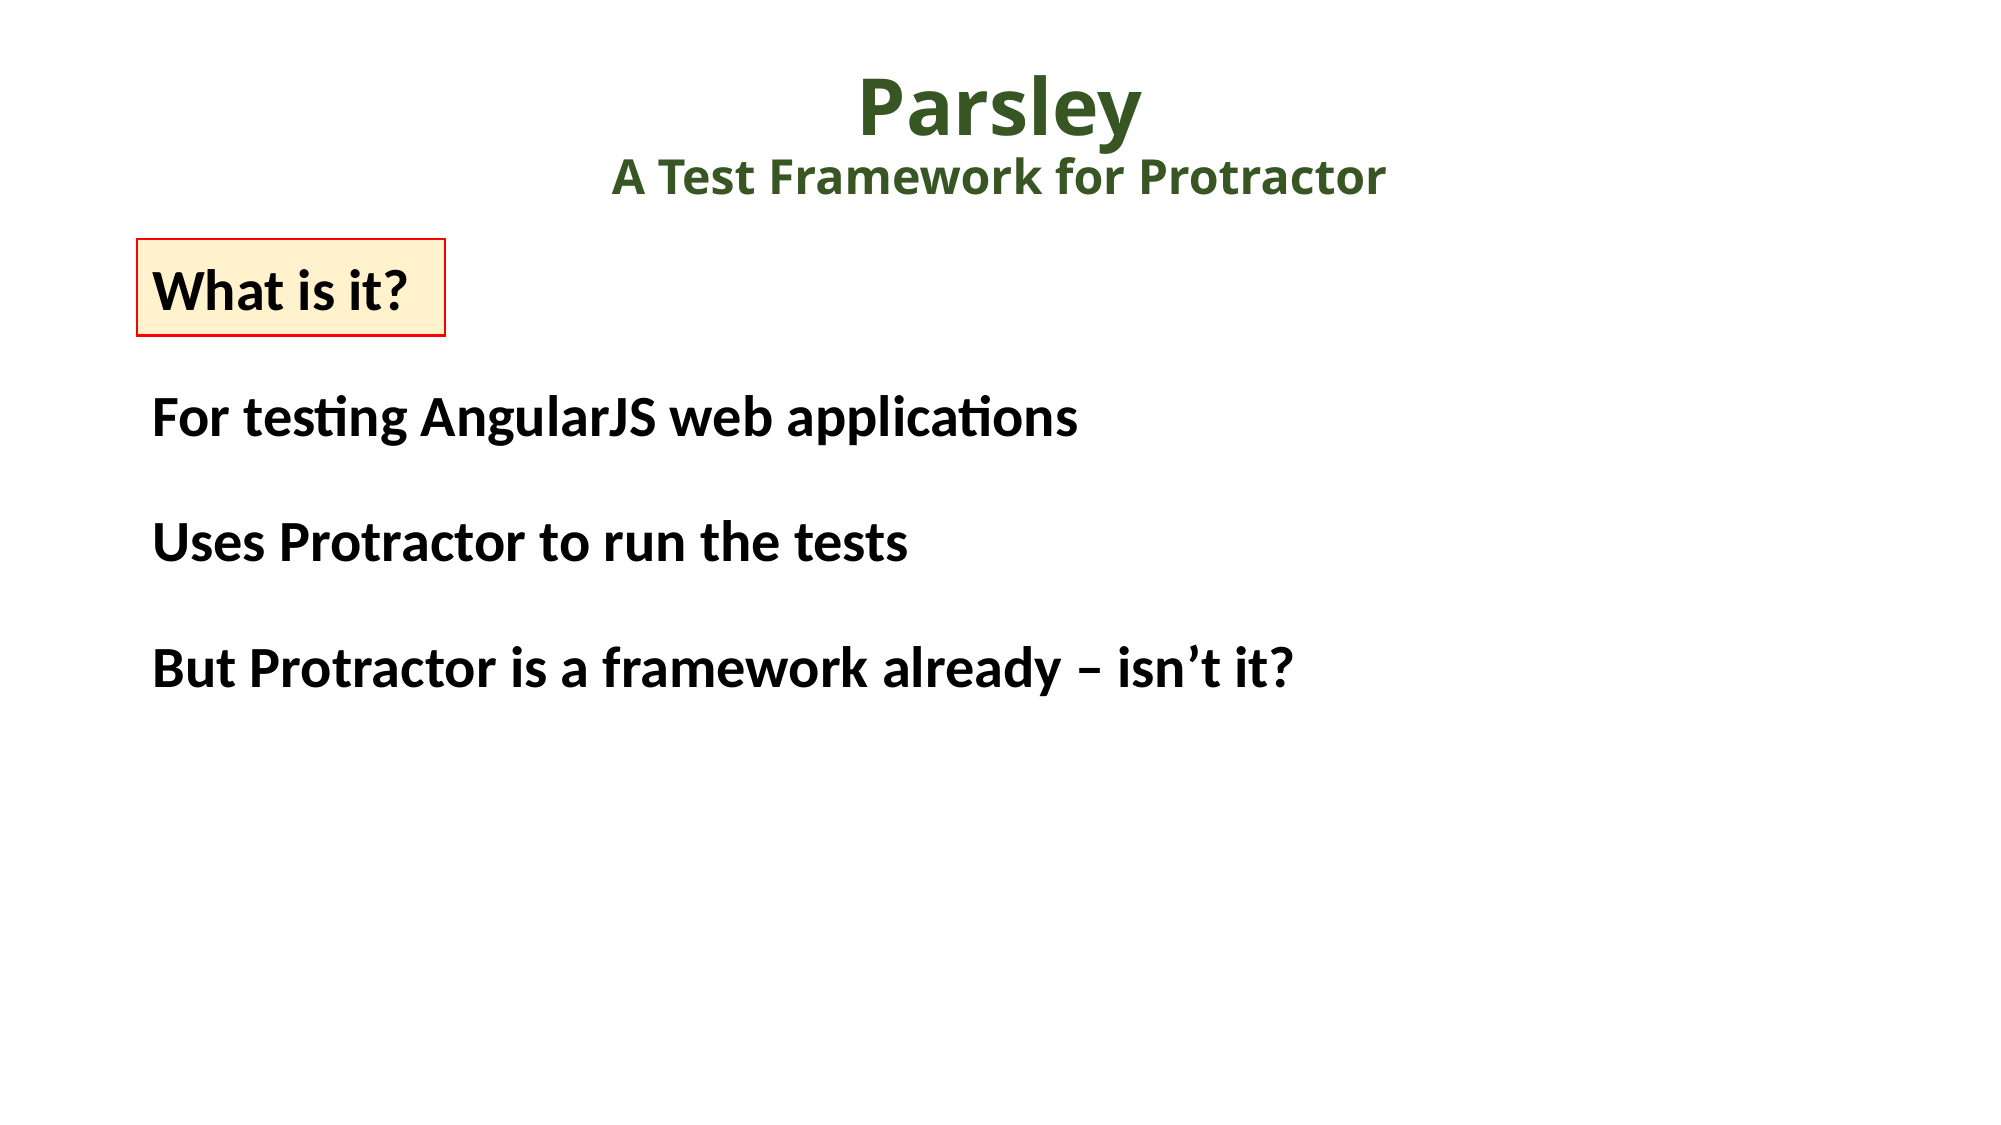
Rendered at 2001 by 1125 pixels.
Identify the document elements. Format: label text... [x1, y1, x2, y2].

list For testing AngularJS web applications Uses Protractor to run the tests But Protractor is a framework already – isn’t it? [137, 244, 1863, 1014]
text_box What is it? [136, 238, 446, 337]
title Parsley A Test Framework for Protractor [137, 59, 1863, 213]
